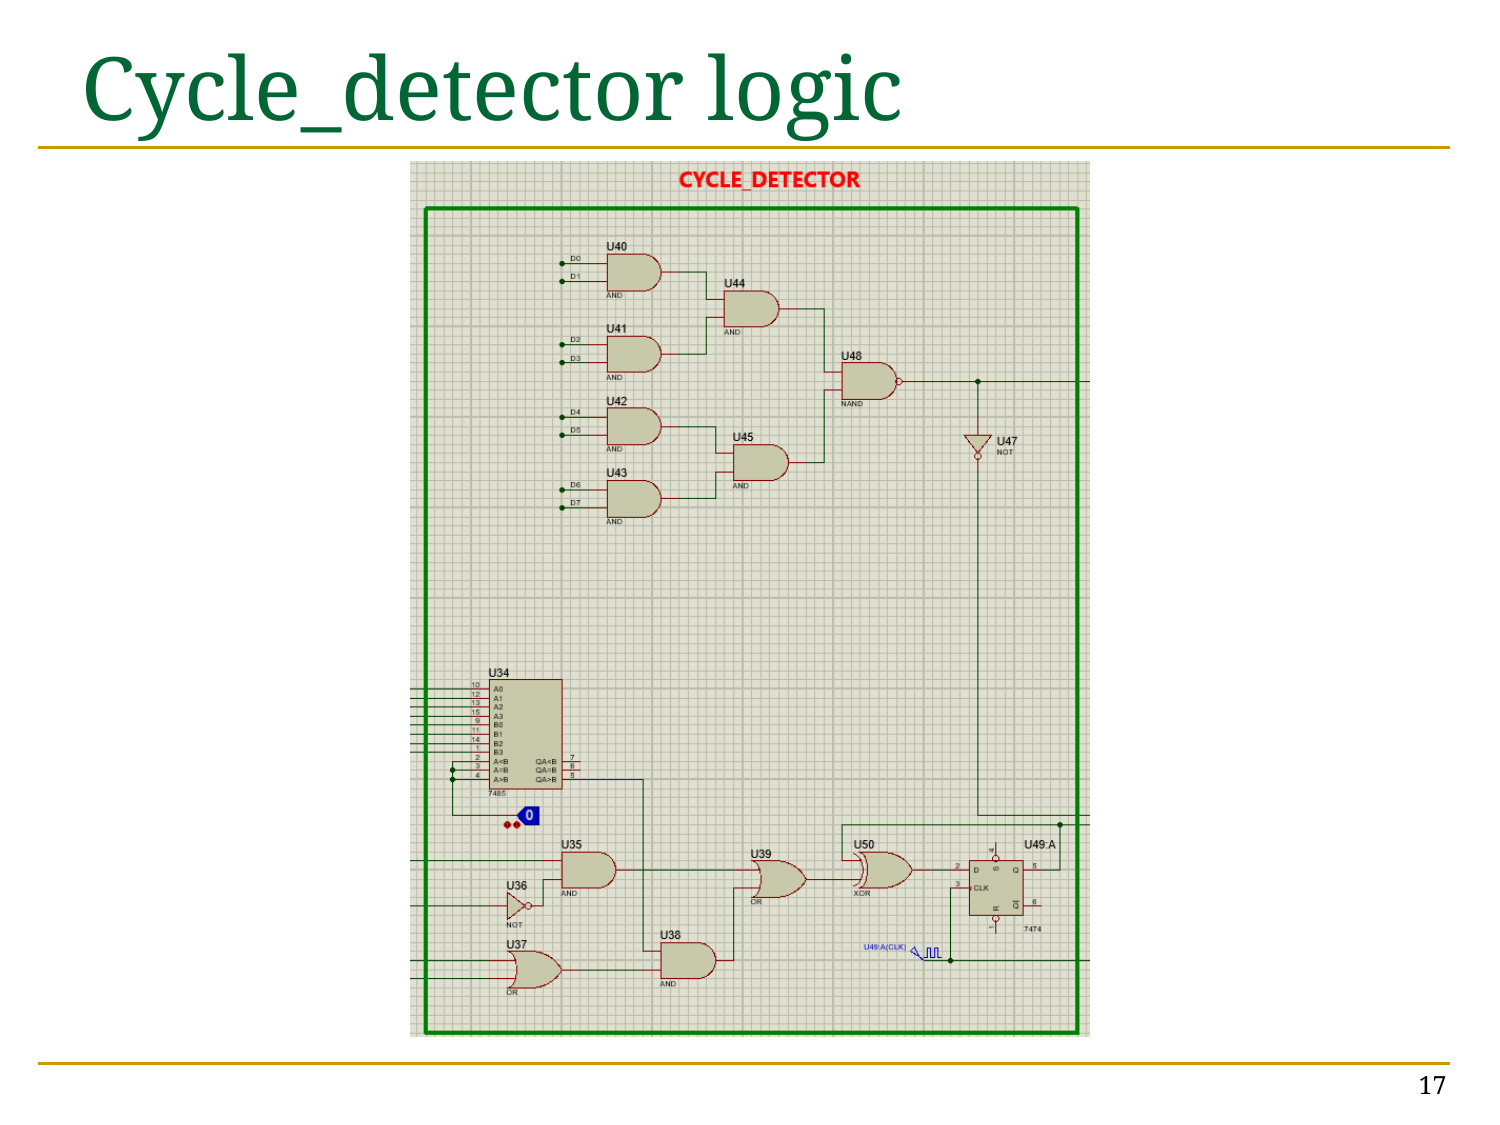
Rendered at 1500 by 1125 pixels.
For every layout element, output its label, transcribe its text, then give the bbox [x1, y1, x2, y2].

slide_number ‹#› [1111, 1036, 1462, 1112]
picture [409, 161, 1090, 1037]
title Cycle_detector logic [43, 24, 1457, 200]
